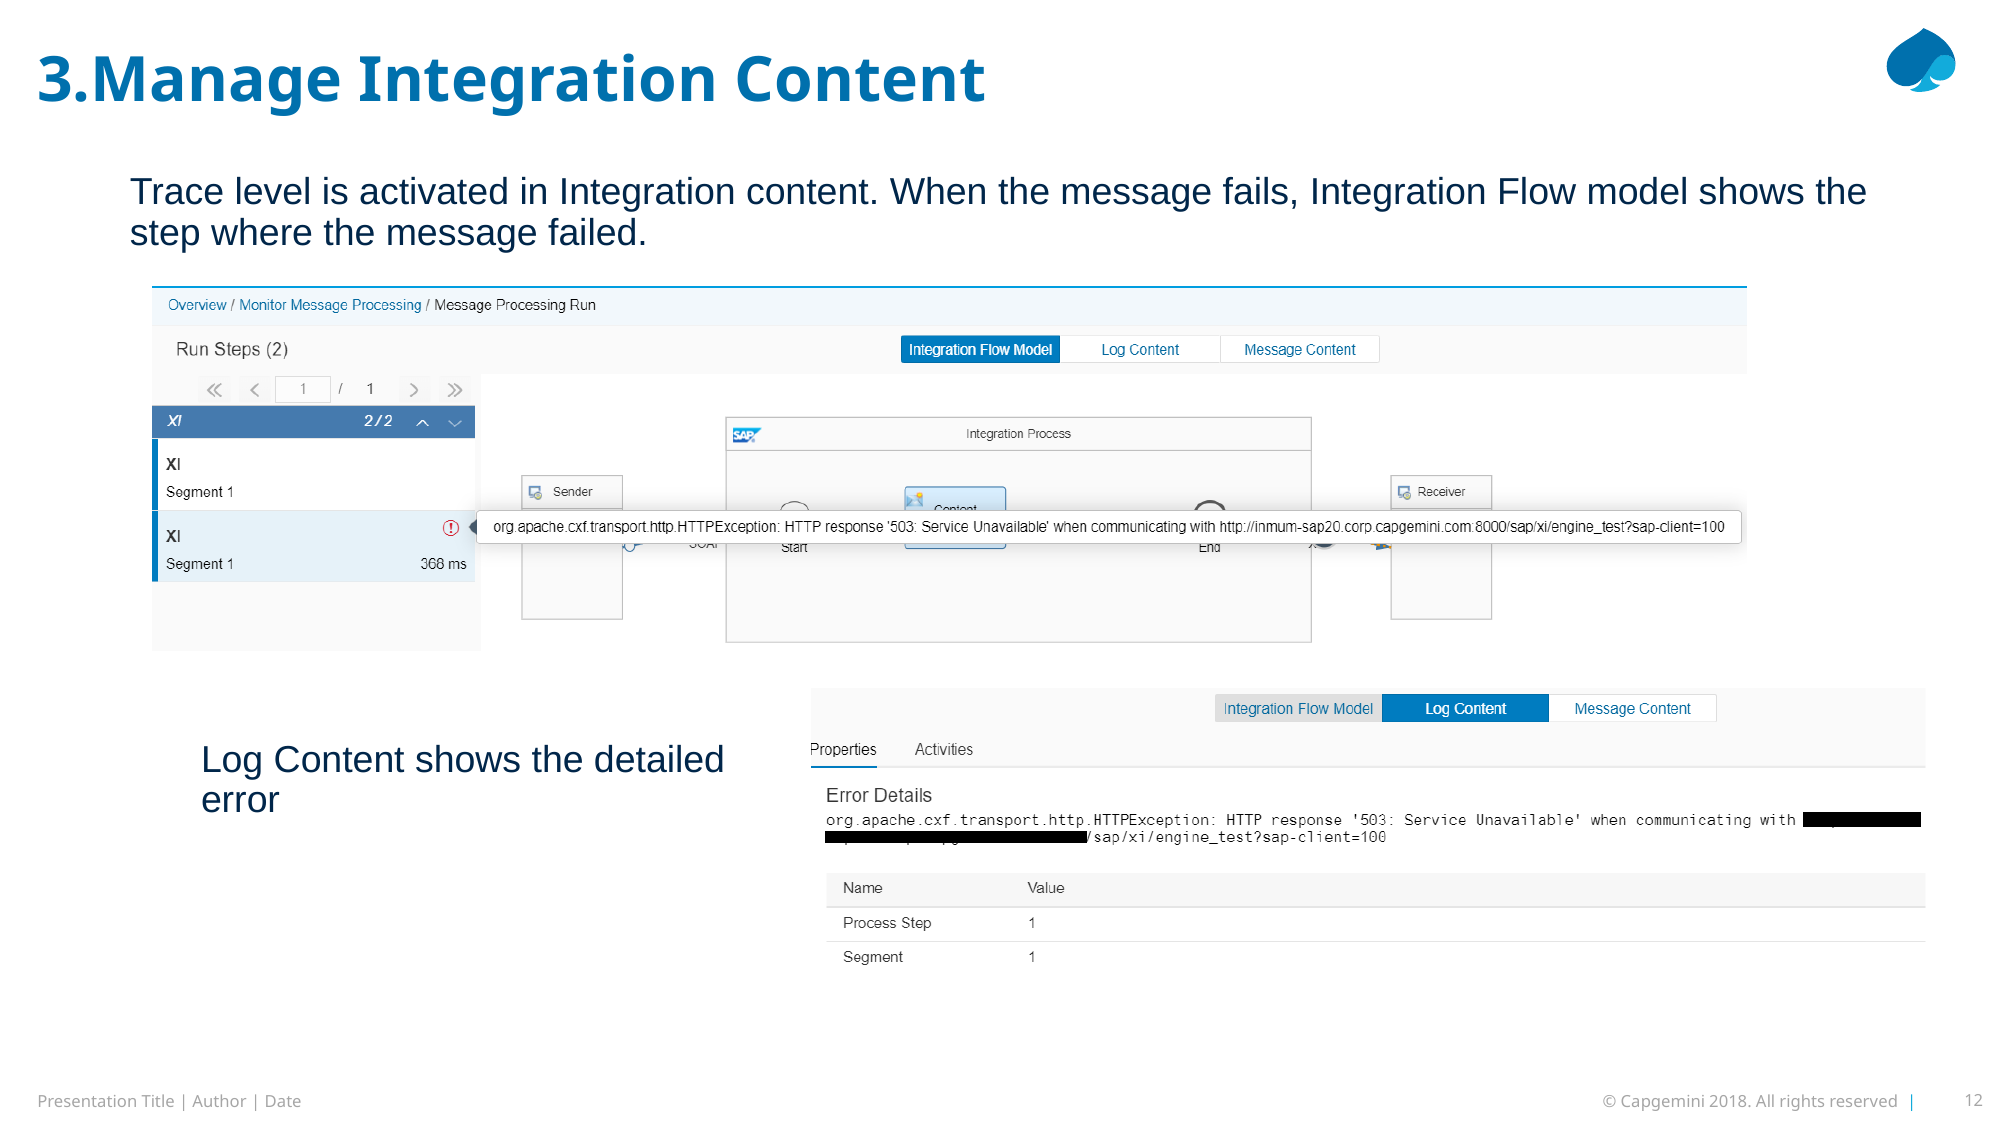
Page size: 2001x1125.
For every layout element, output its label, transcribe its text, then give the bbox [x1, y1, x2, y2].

picture [810, 688, 1926, 976]
title 3.Manage Integration Content [37, 0, 1863, 173]
list Log Content shows the detailed error [125, 739, 752, 846]
list Trace level is activated in Integration content. When the message fails, Integration Flow model shows the step where the message failed. [55, 172, 1892, 279]
picture [152, 289, 1747, 651]
